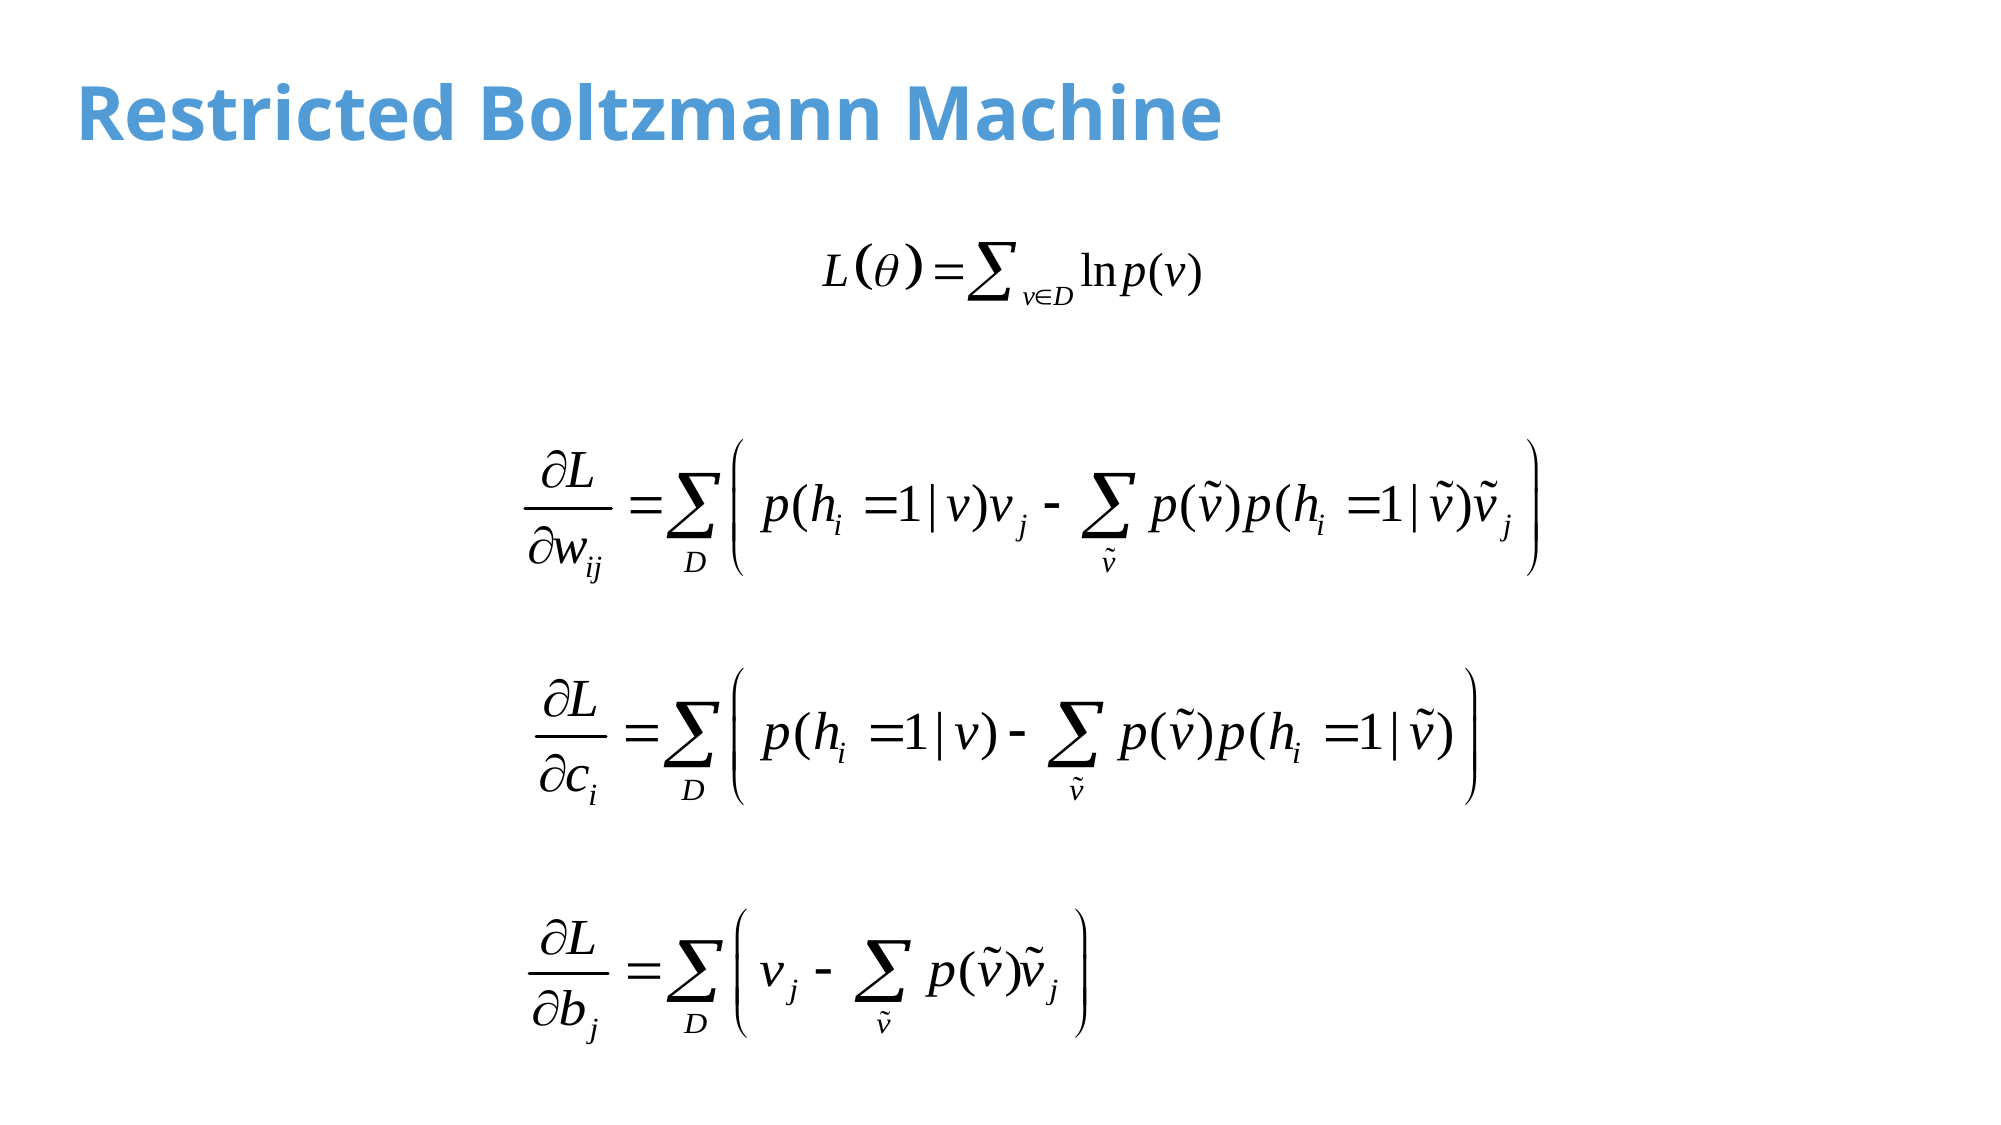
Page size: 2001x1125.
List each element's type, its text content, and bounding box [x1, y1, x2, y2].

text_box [519, 898, 1104, 1054]
text_box Restricted Boltzmann Machine [60, 29, 1325, 192]
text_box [526, 656, 1494, 817]
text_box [813, 234, 1211, 318]
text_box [515, 428, 1553, 593]
